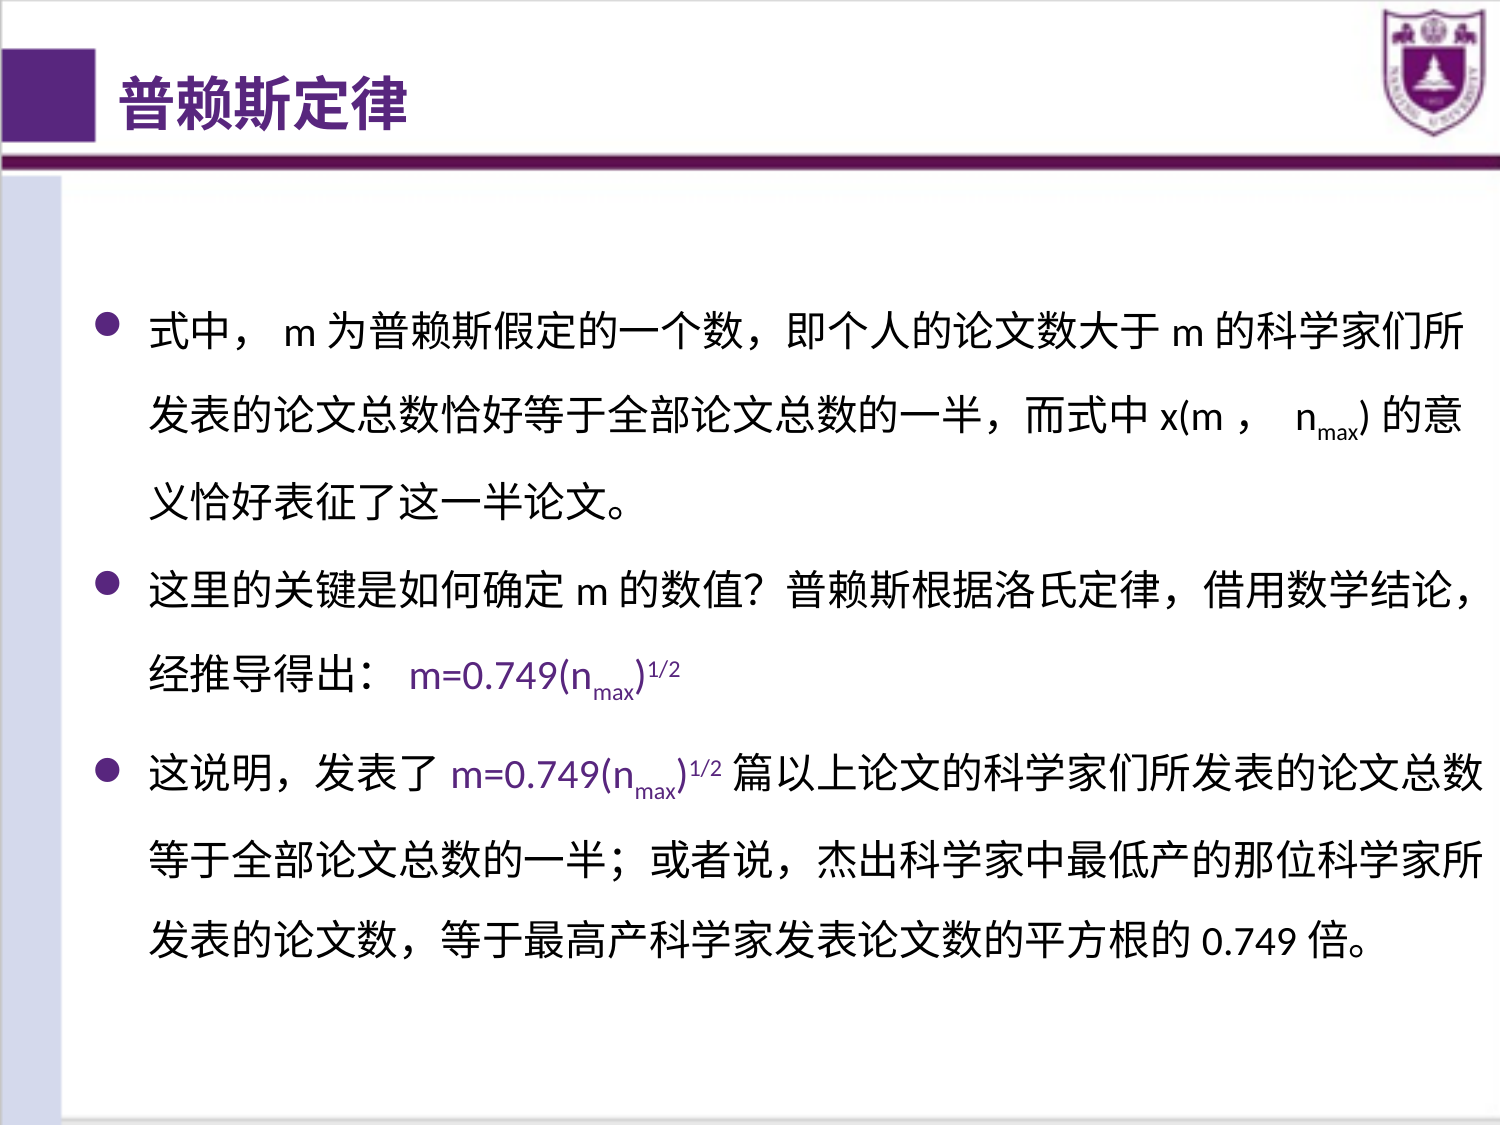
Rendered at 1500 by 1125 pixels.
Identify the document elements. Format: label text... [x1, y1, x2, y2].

picture [0, 0, 1500, 1125]
text_box 普赖斯定律 [102, 59, 424, 145]
list 式中，m为普赖斯假定的一个数，即个人的论文数大于m的科学家们所发表的论文总数恰好等于全部论文总数的一半，而式中x(m， nmax)的意义恰好表征了这一半论文。 这里的关键是如何确定m的数值？普赖斯根据洛氏定律，借用数学结论，经推导得出：m=0.749(nmax)1/2 这说明，发表了m=0.749(nmax)1/2篇以上论文的科学家们所发表的论文总数等于全部论文总数的一半；或者说，杰出科学家中最低产的那位科学家所发表的论文数，等于最高产科学家发表论文数的平方根的0.749倍。 [76, 267, 1500, 1125]
